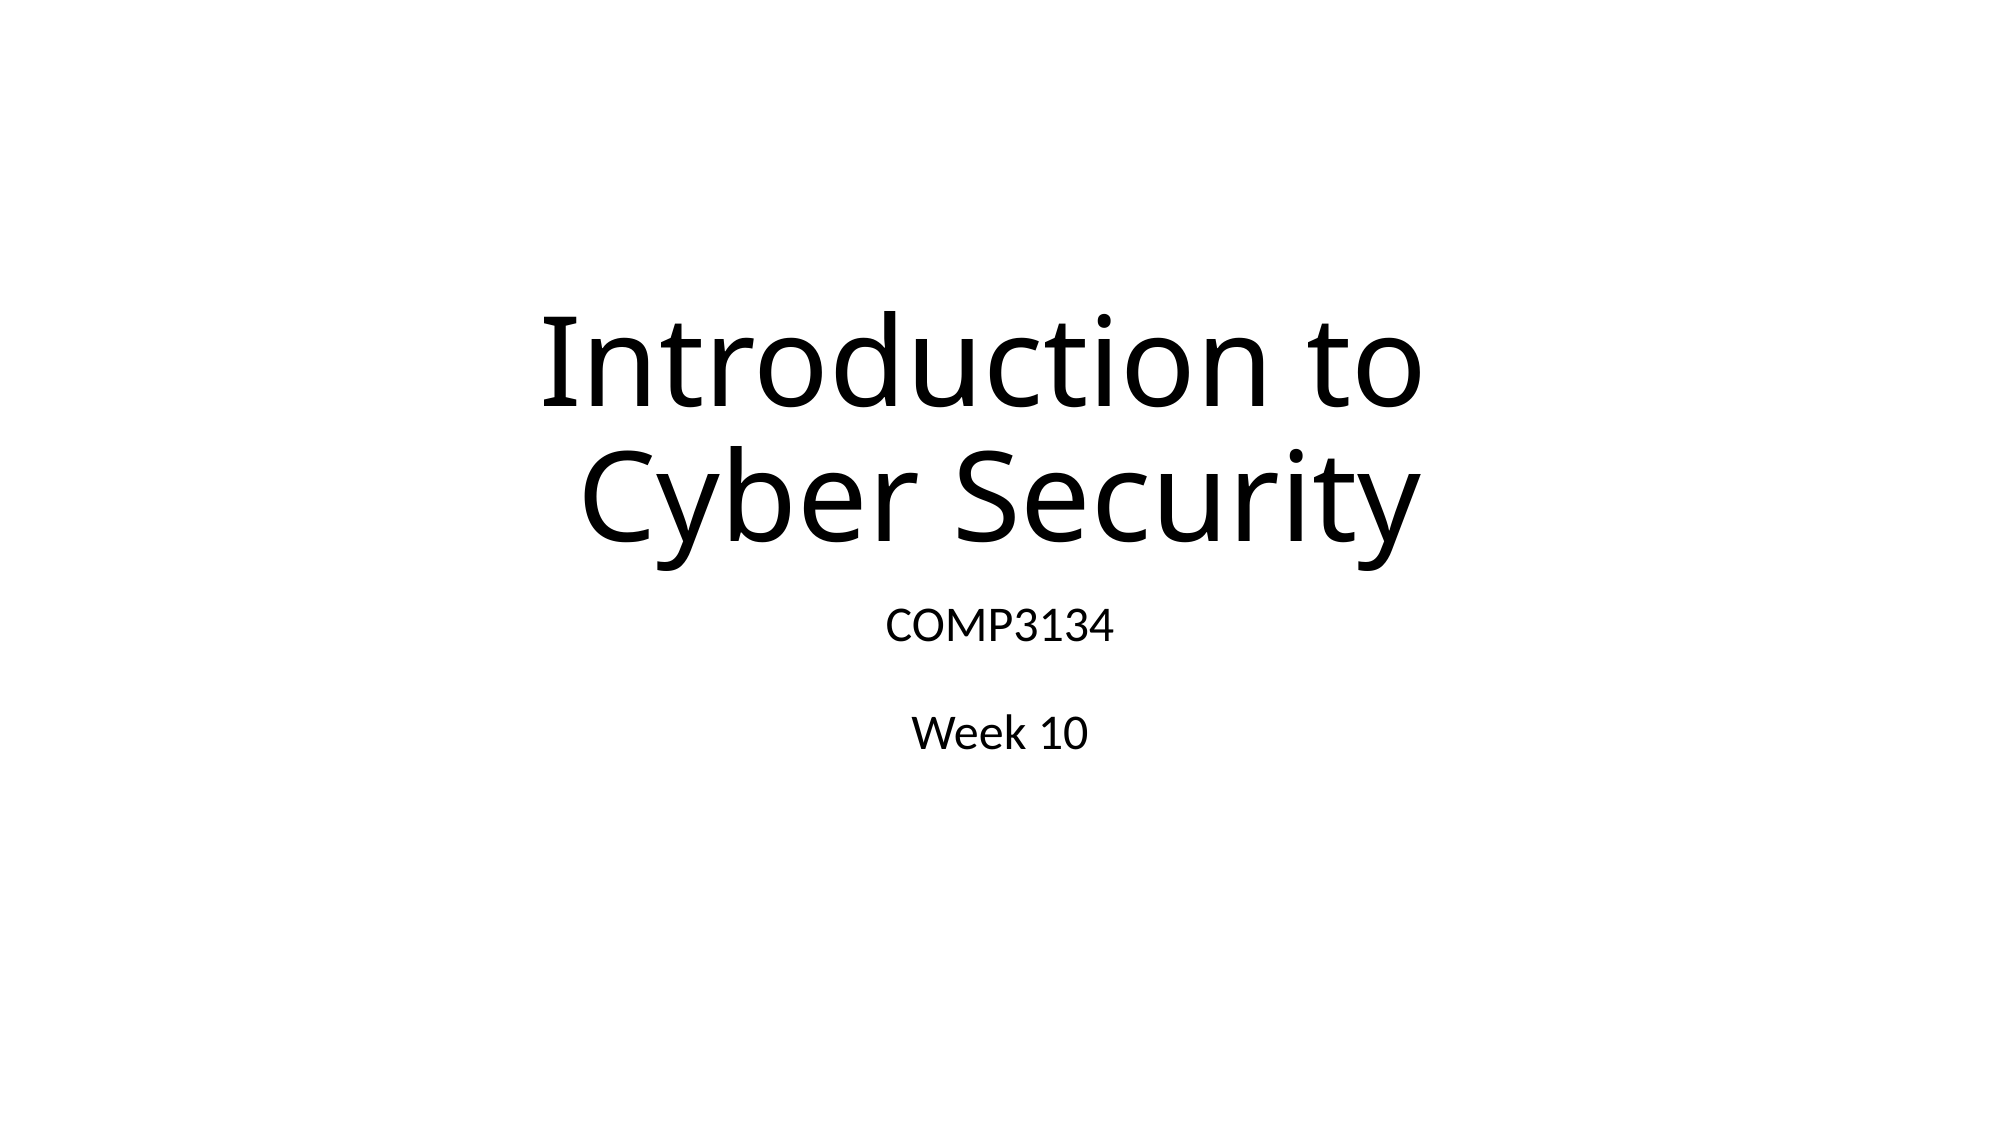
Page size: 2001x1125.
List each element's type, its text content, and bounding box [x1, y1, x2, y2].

title Introduction to Cyber Security [249, 184, 1750, 576]
subtitle COMP3134 Week 10 [249, 590, 1750, 863]
